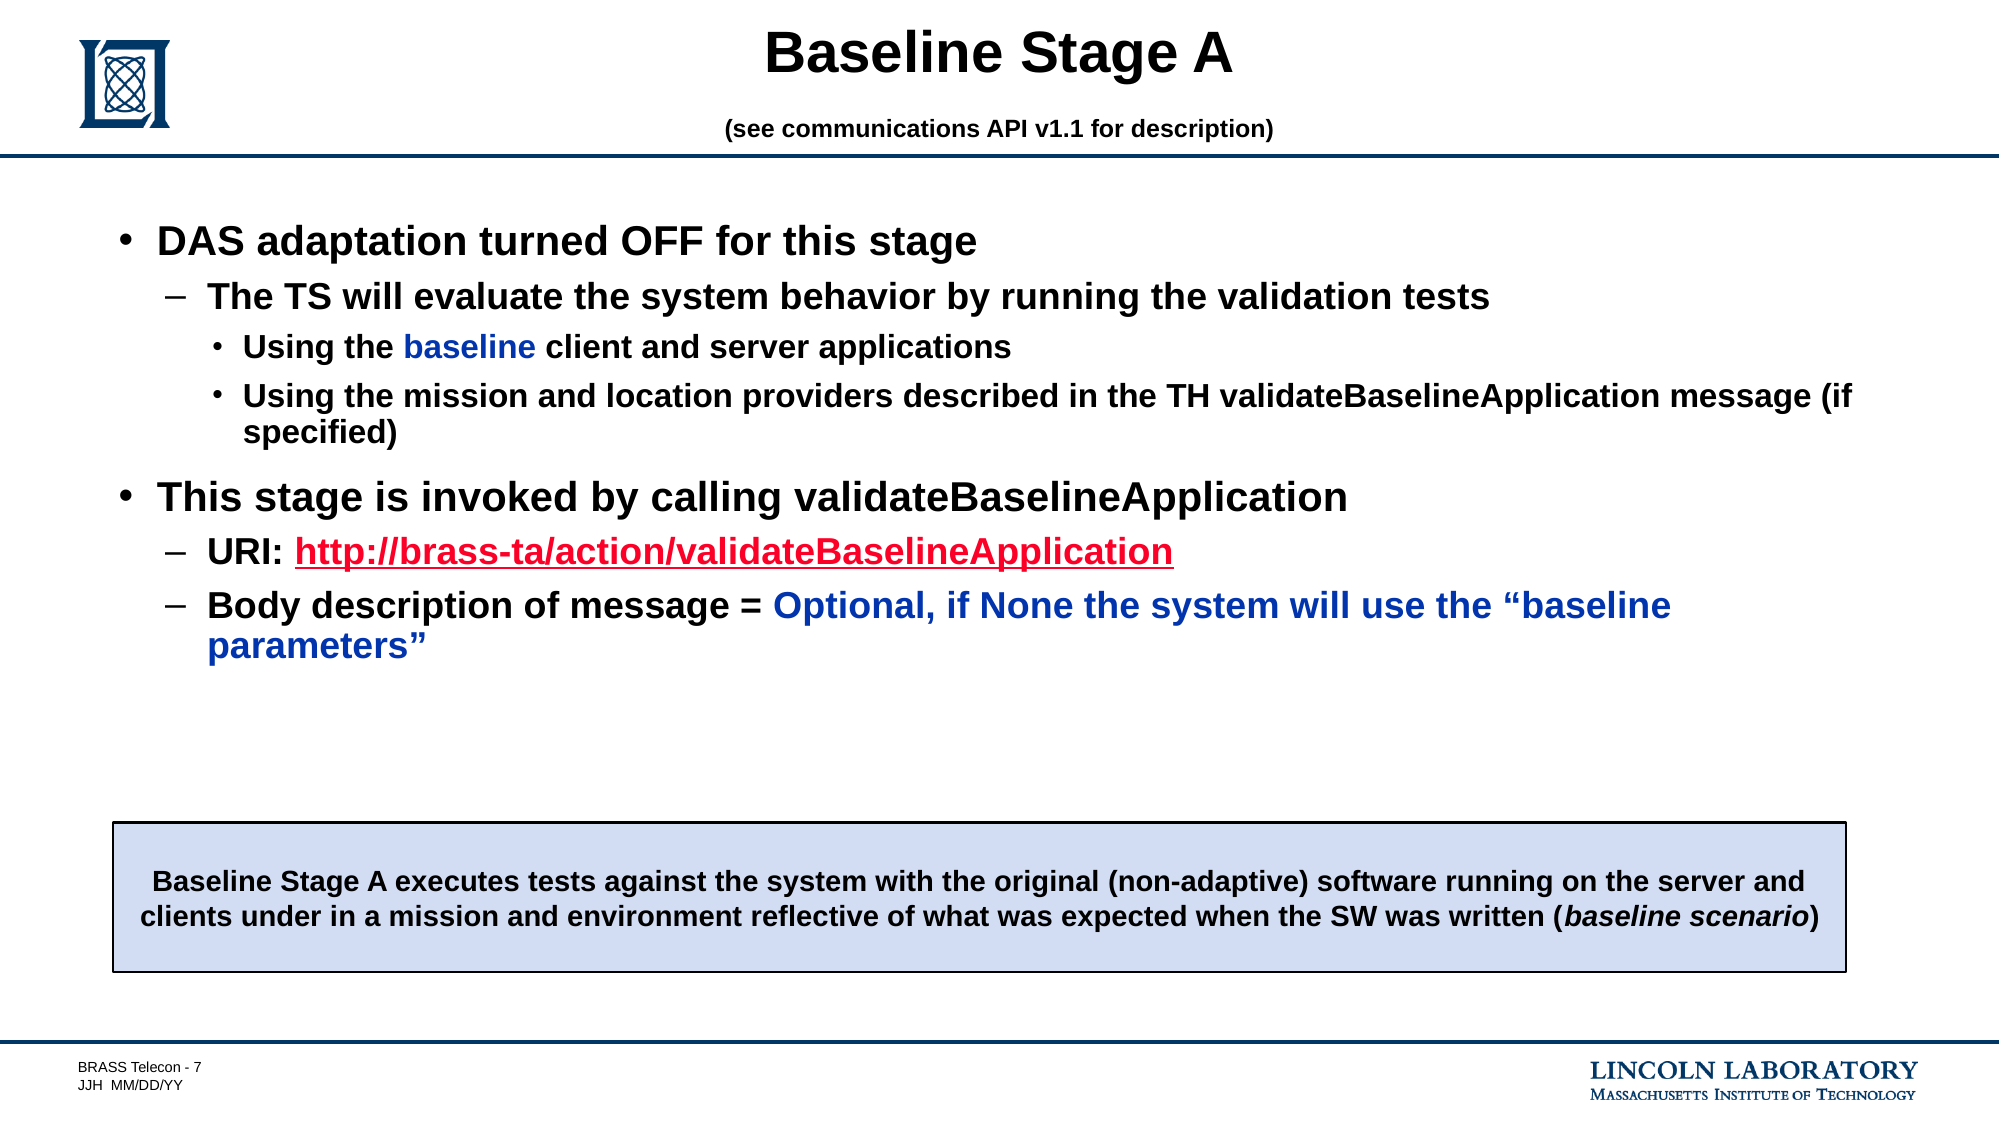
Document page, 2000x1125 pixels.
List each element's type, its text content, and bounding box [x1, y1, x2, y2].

title Baseline Stage A (see communications API v1.1 for description) [205, 16, 1794, 151]
list DAS adaptation turned OFF for this stage The TS will evaluate the system behavior by running the validation tests Using the baseline client and server applications Using the mission and location providers described in the TH validateBaselineApplication message (if specified) This stage is invoked by calling validateBaselineApplication URI: http://brass-ta/action/validateBaselineApplication Body description of message = Optional, if None the system will use the “baseline parameters” [103, 212, 1895, 775]
picture [79, 40, 170, 128]
text_box Baseline Stage A executes tests against the system with the original (non-adaptive) software running on the server and clients under in a mission and environment reflective of what was expected when the SW was written (baseline scenario) [111, 820, 1848, 975]
picture [1588, 1061, 1918, 1100]
